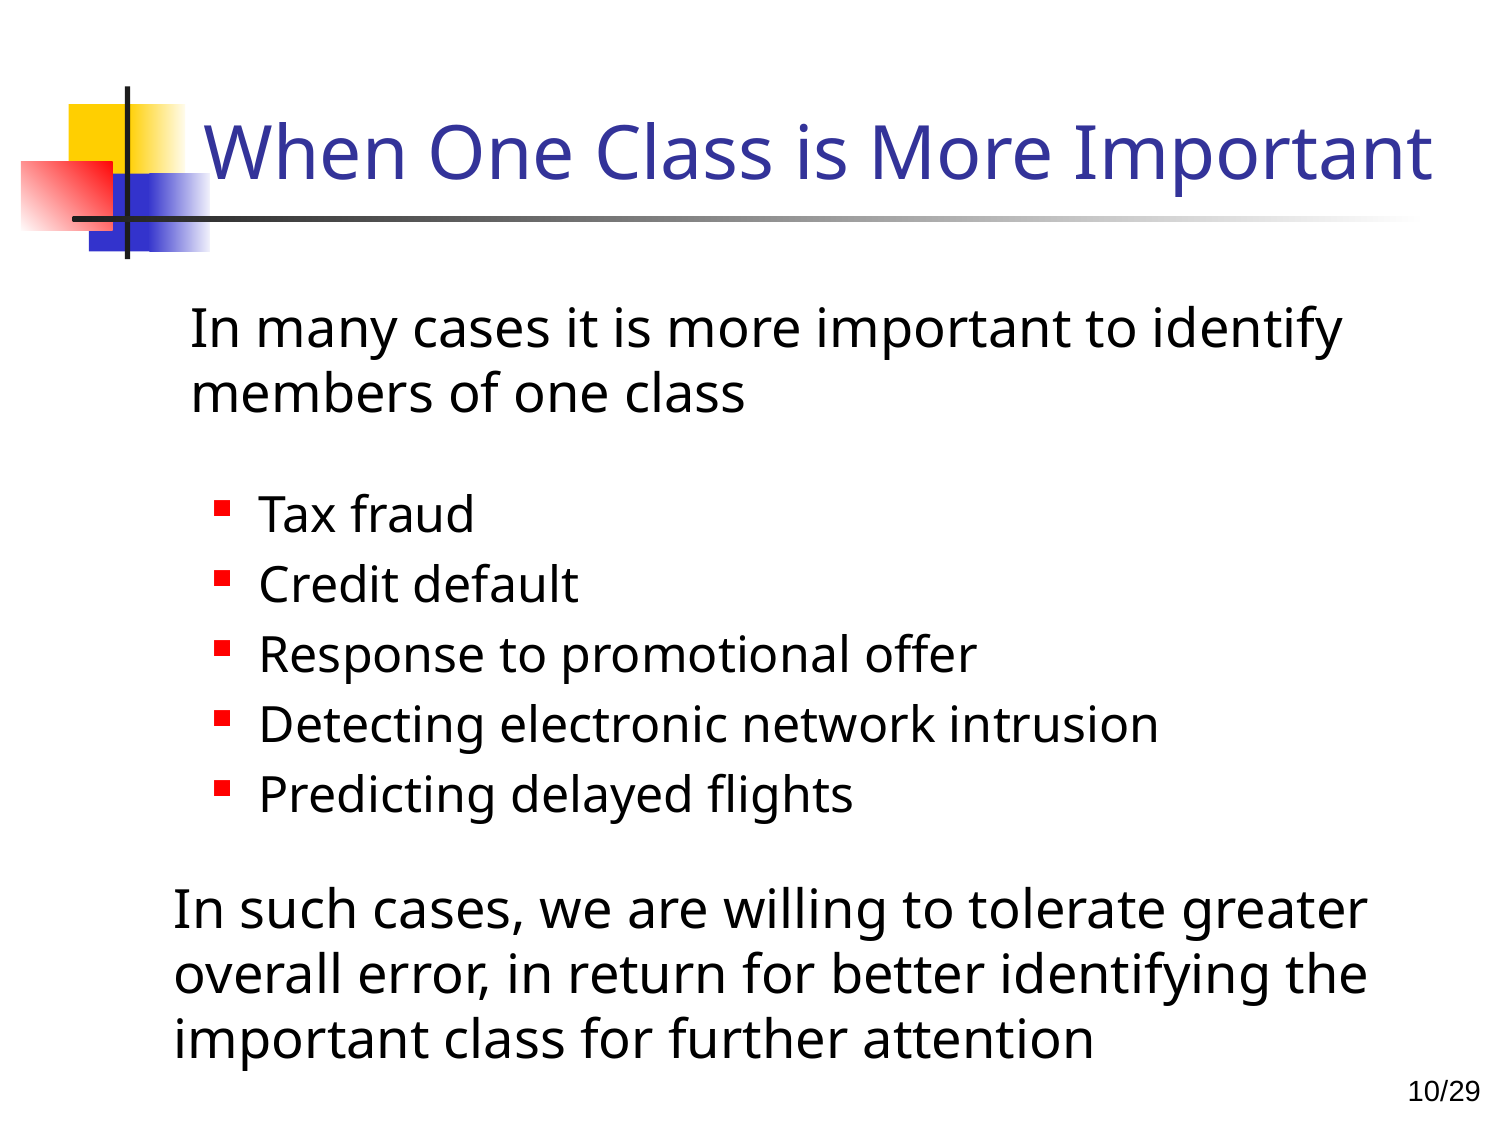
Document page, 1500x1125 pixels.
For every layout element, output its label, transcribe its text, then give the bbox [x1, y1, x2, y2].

text_box In such cases, we are willing to tolerate greater overall error, in return for better identifying the important class for further attention [159, 866, 1397, 1077]
list Tax fraud Credit default Response to promotional offer Detecting electronic network intrusion Predicting delayed flights [150, 474, 1425, 863]
slide_number 9/29 [1183, 1039, 1497, 1116]
title When One Class is More Important [188, 35, 1468, 203]
text_box In many cases it is more important to identify members of one class [175, 285, 1375, 431]
